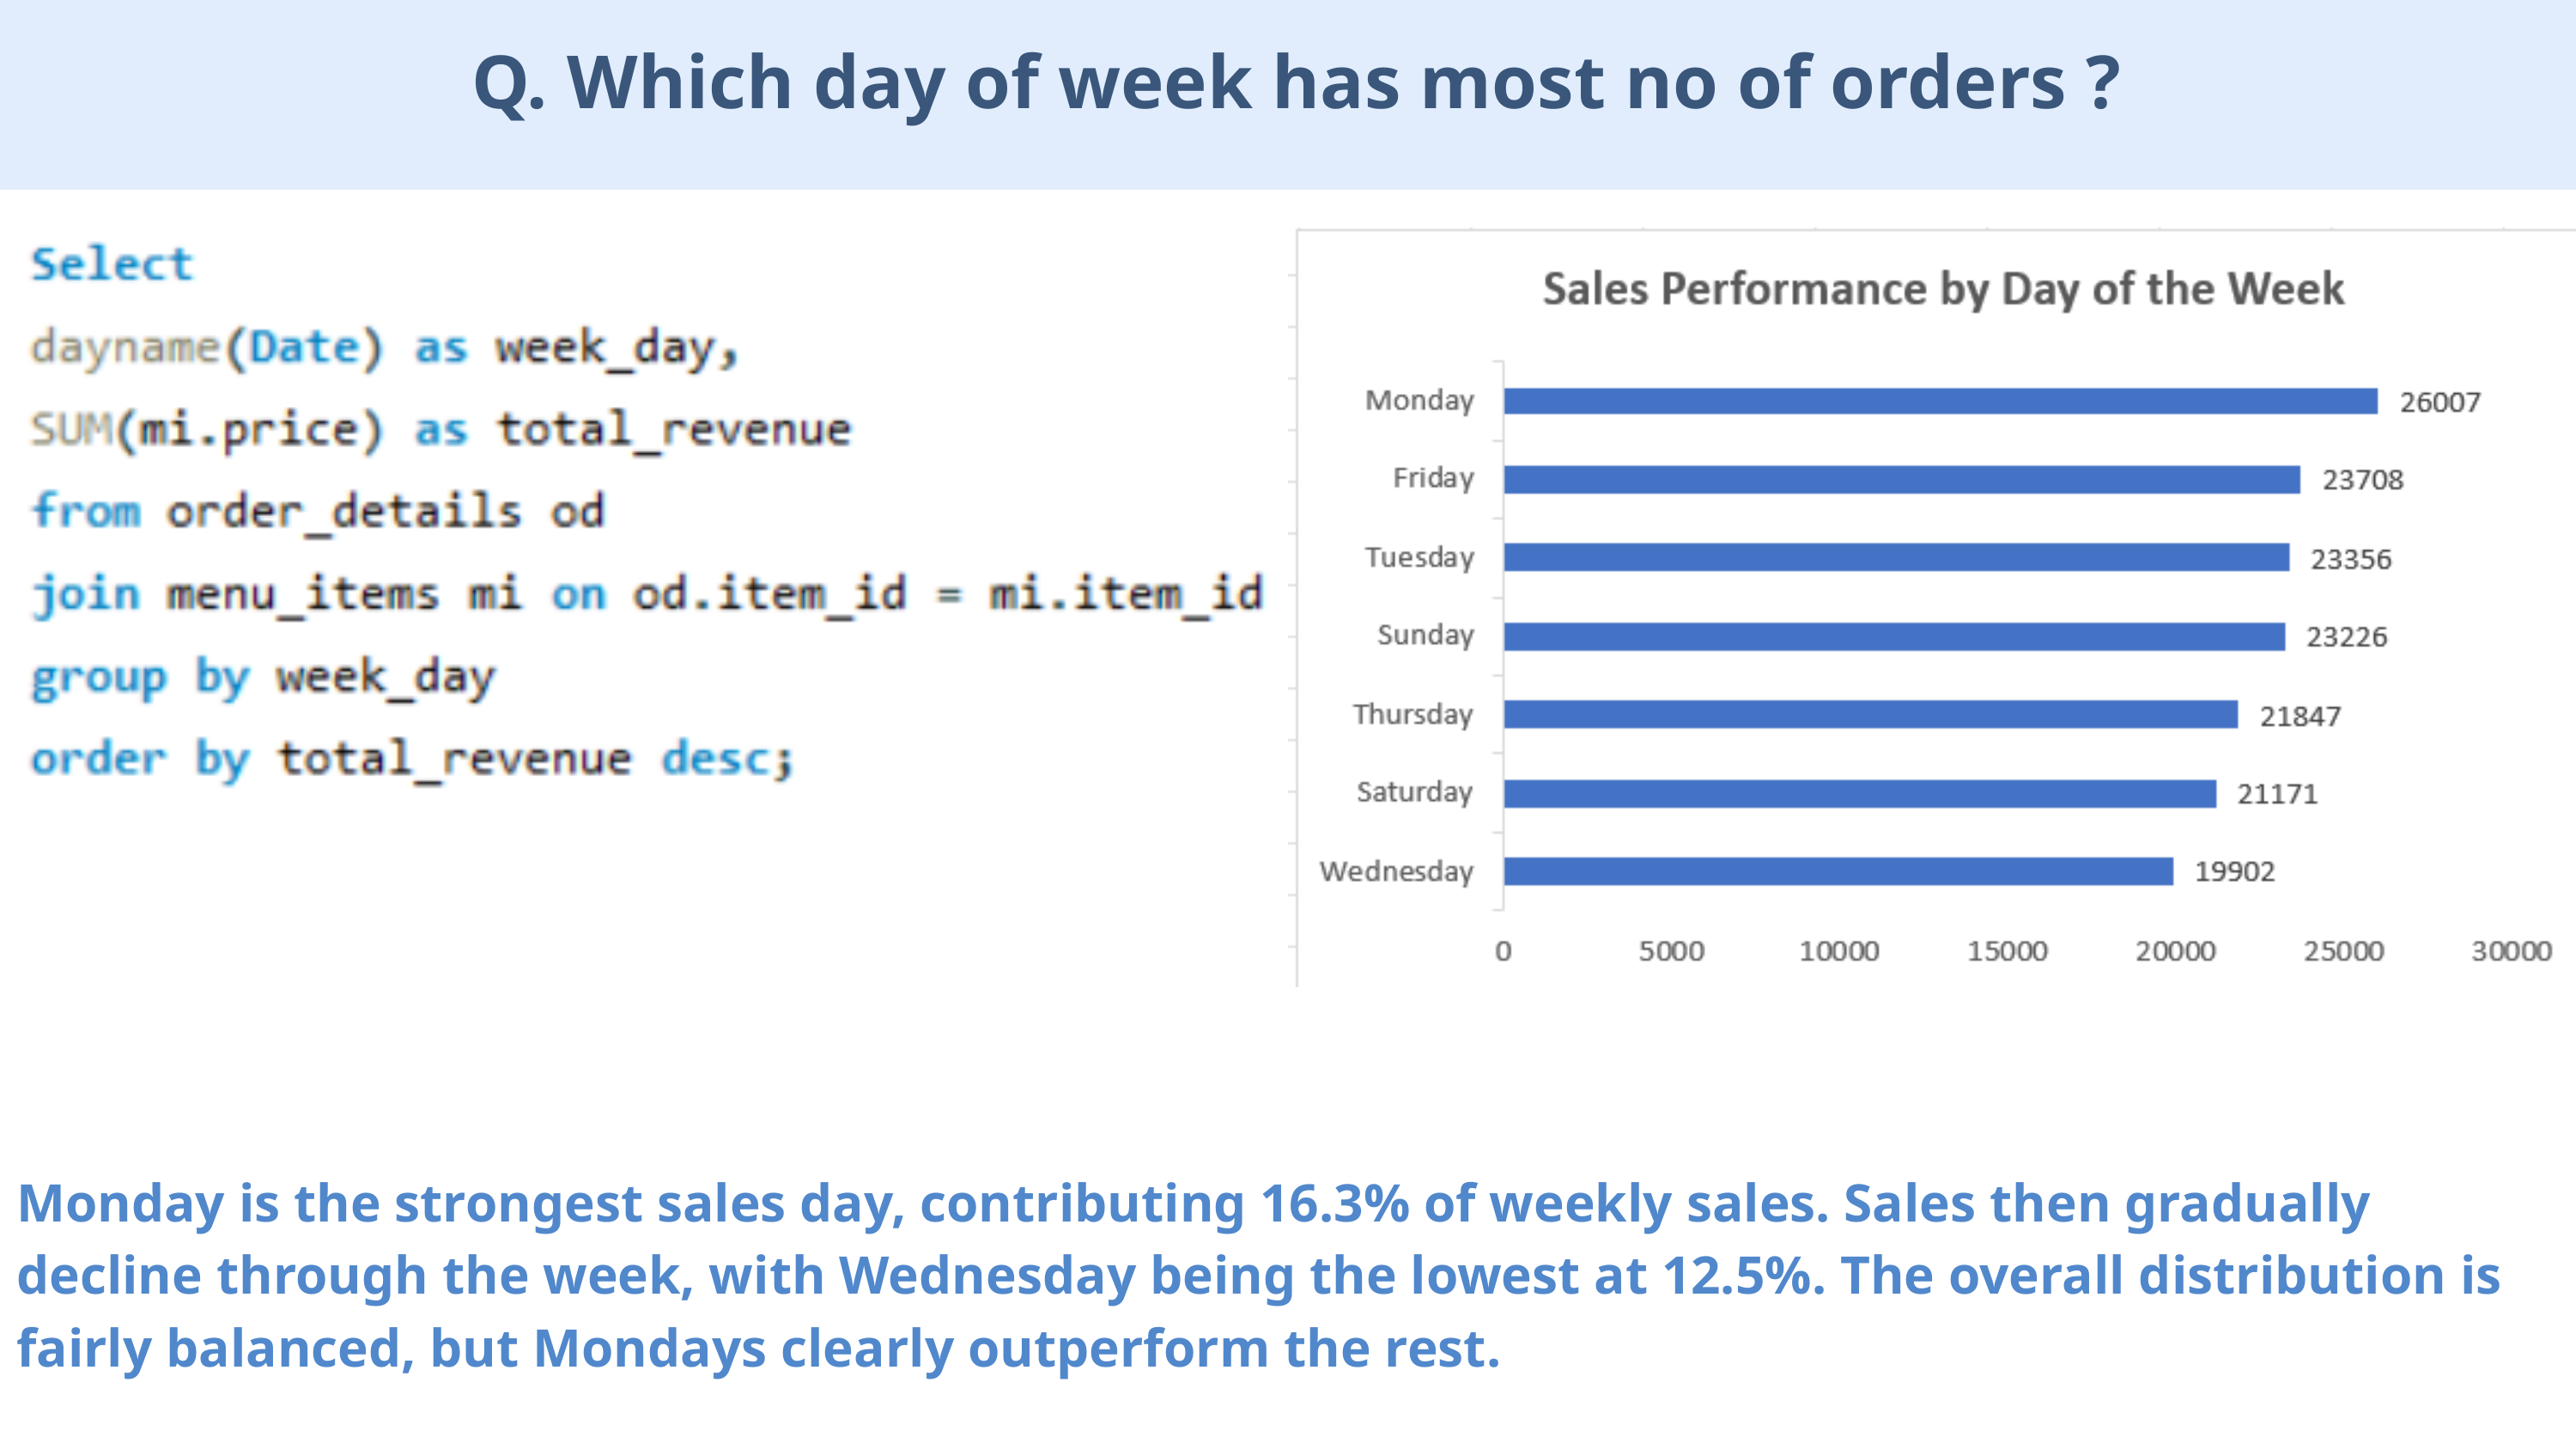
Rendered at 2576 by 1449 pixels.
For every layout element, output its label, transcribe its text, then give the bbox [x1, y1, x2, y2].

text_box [0, 0, 2576, 191]
text_box [1288, 227, 2576, 987]
text_box Monday is the strongest sales day, contributing 16.3% of weekly sales. Sales then gradually decline through the week, with Wednesday being the lowest at 12.5%. The overall distribution is fairly balanced, but Mondays clearly outperform the rest. [16, 1159, 2560, 1449]
text_box [1, 227, 1288, 795]
